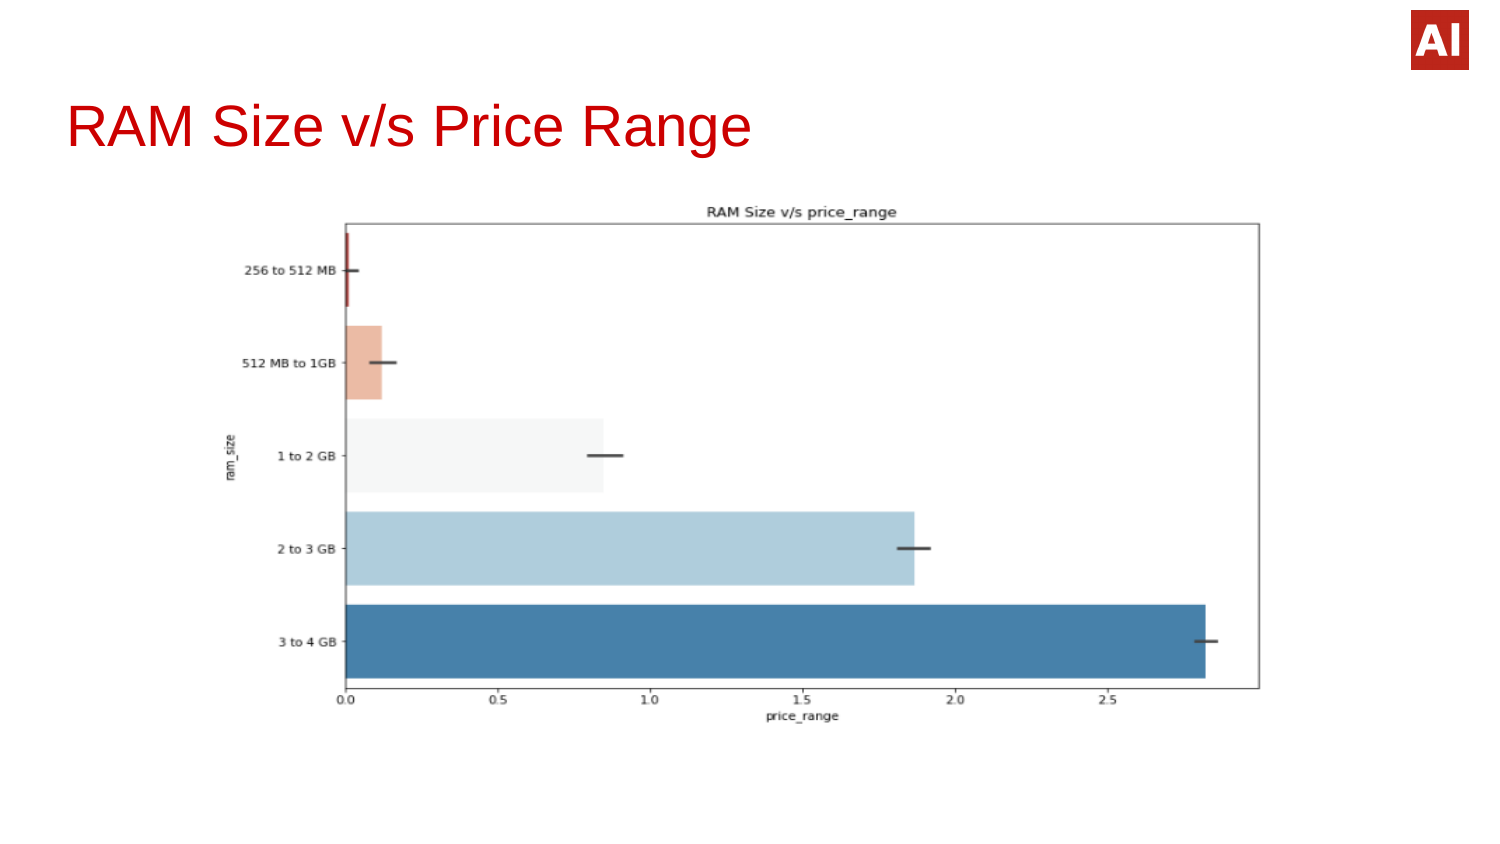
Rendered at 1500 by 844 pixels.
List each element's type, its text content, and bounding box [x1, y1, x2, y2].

picture [1411, 10, 1469, 70]
picture [220, 200, 1280, 738]
title RAM Size v/s Price Range [51, 72, 1449, 167]
